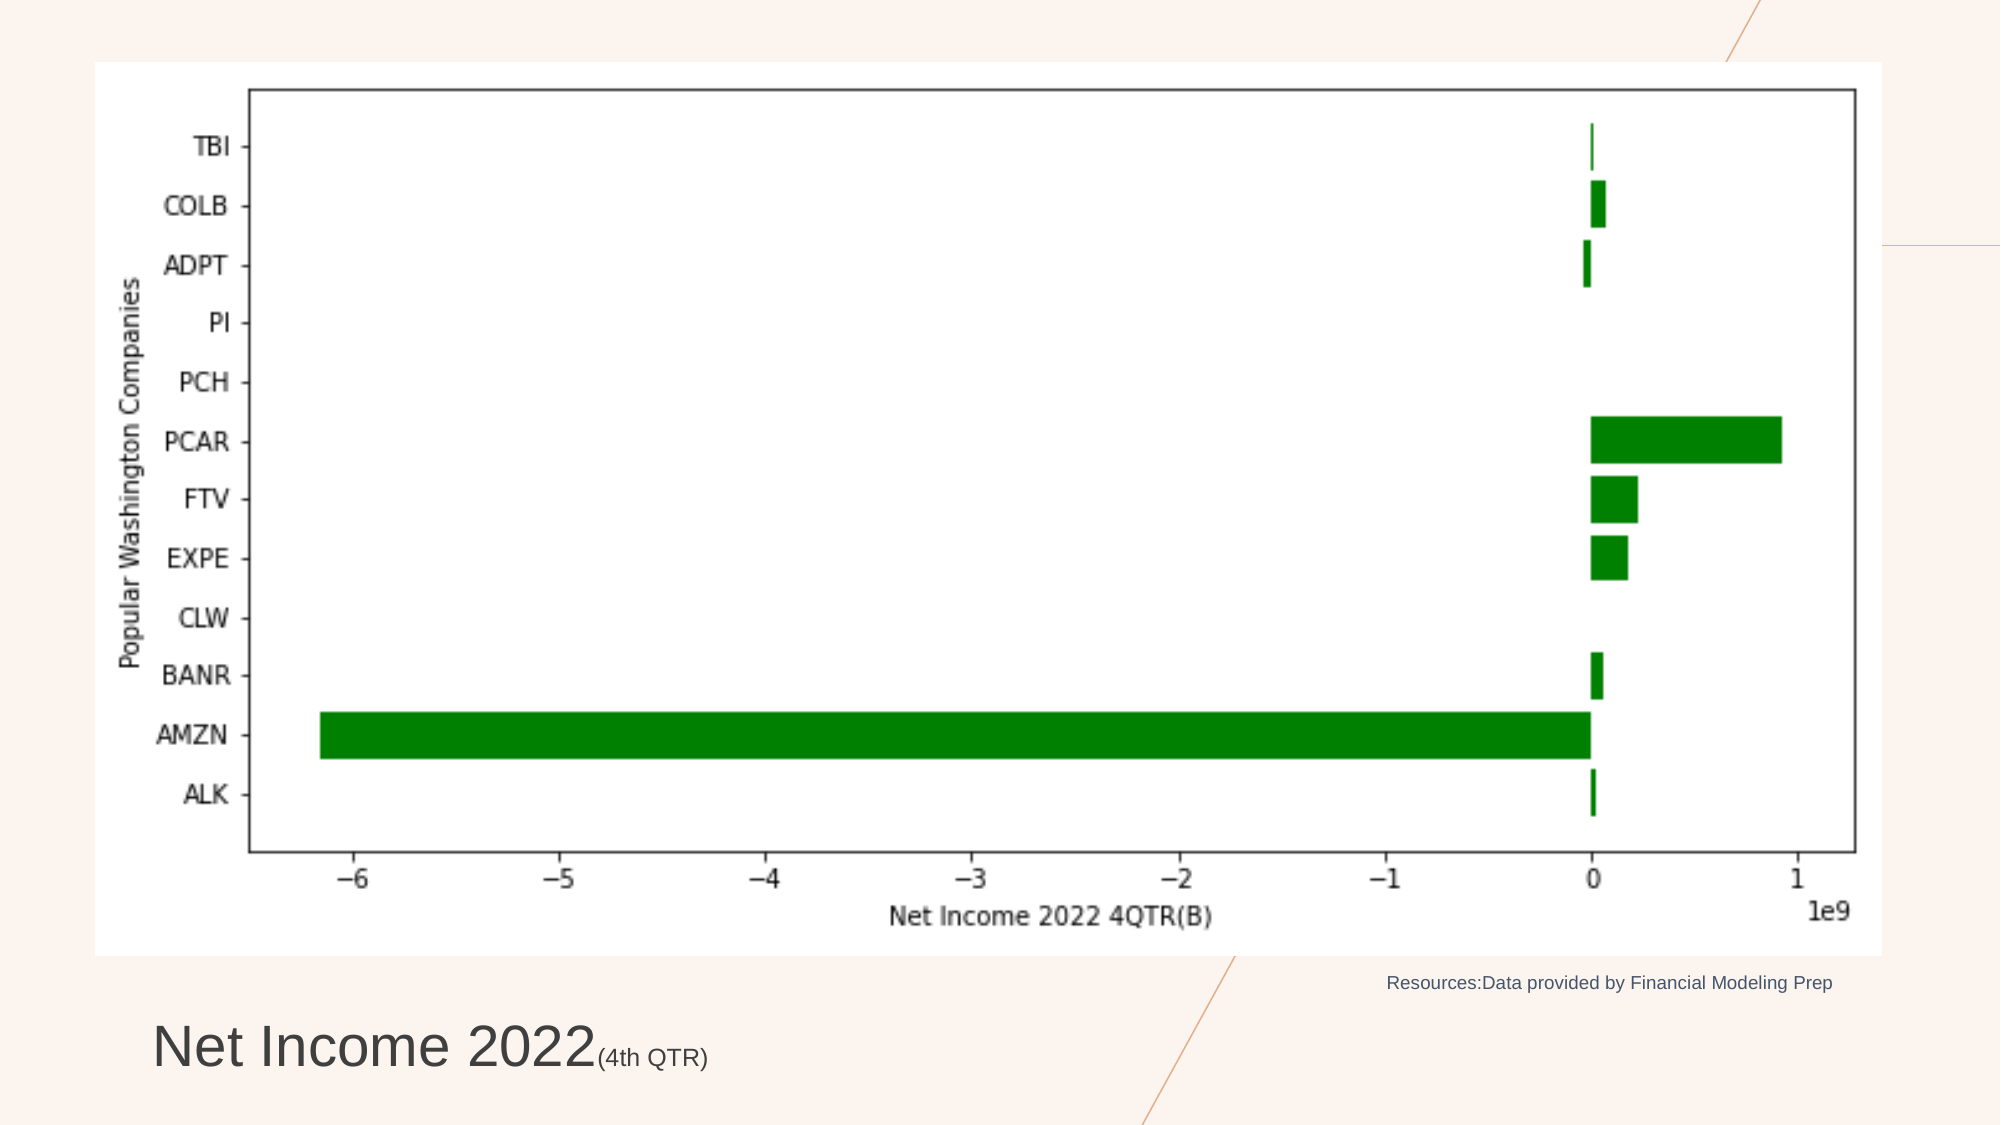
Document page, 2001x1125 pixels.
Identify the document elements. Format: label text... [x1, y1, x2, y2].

picture [95, 62, 1882, 956]
text_box Resources:Data provided by Financial Modeling Prep [1371, 964, 1859, 1026]
title Net Income 2022(4th QTR) [137, 990, 760, 1087]
